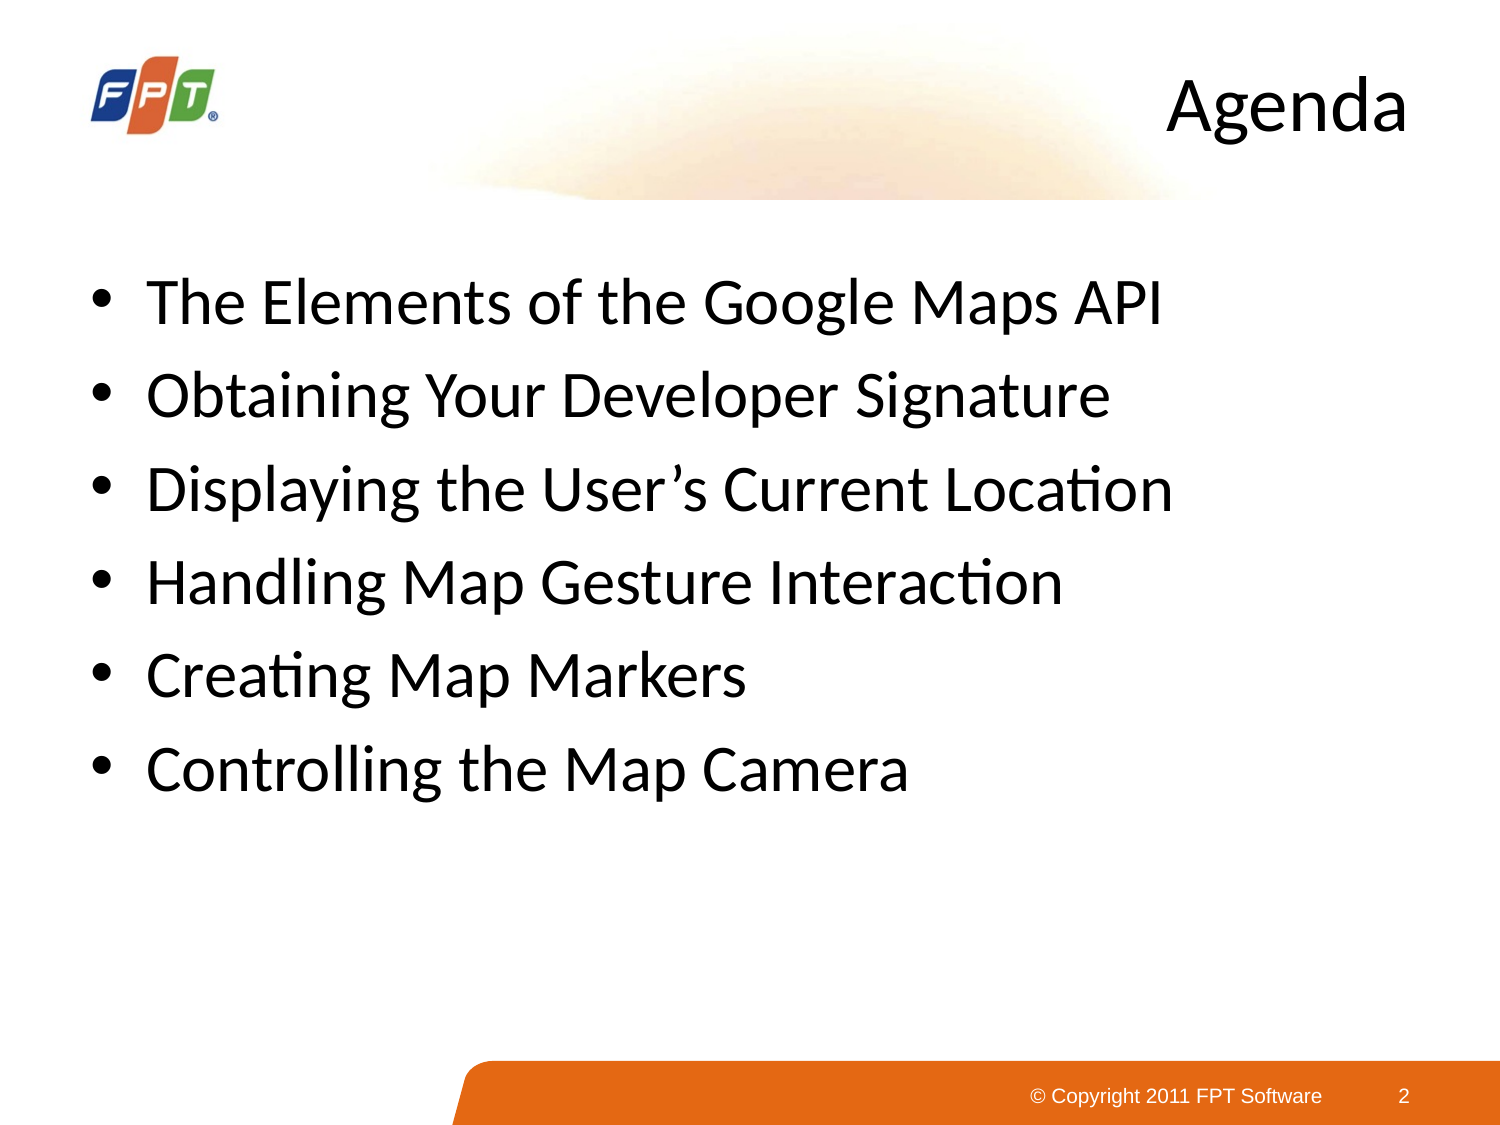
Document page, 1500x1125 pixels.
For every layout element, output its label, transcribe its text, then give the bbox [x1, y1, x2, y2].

picture [0, 0, 1500, 200]
picture [0, 1050, 1500, 1125]
title Agenda [74, 44, 1426, 233]
list The Elements of the Google Maps API Obtaining Your Developer Signature Displaying the User’s Current Location Handling Map Gesture Interaction Creating Map Markers Controlling the Map Camera [74, 249, 1451, 968]
